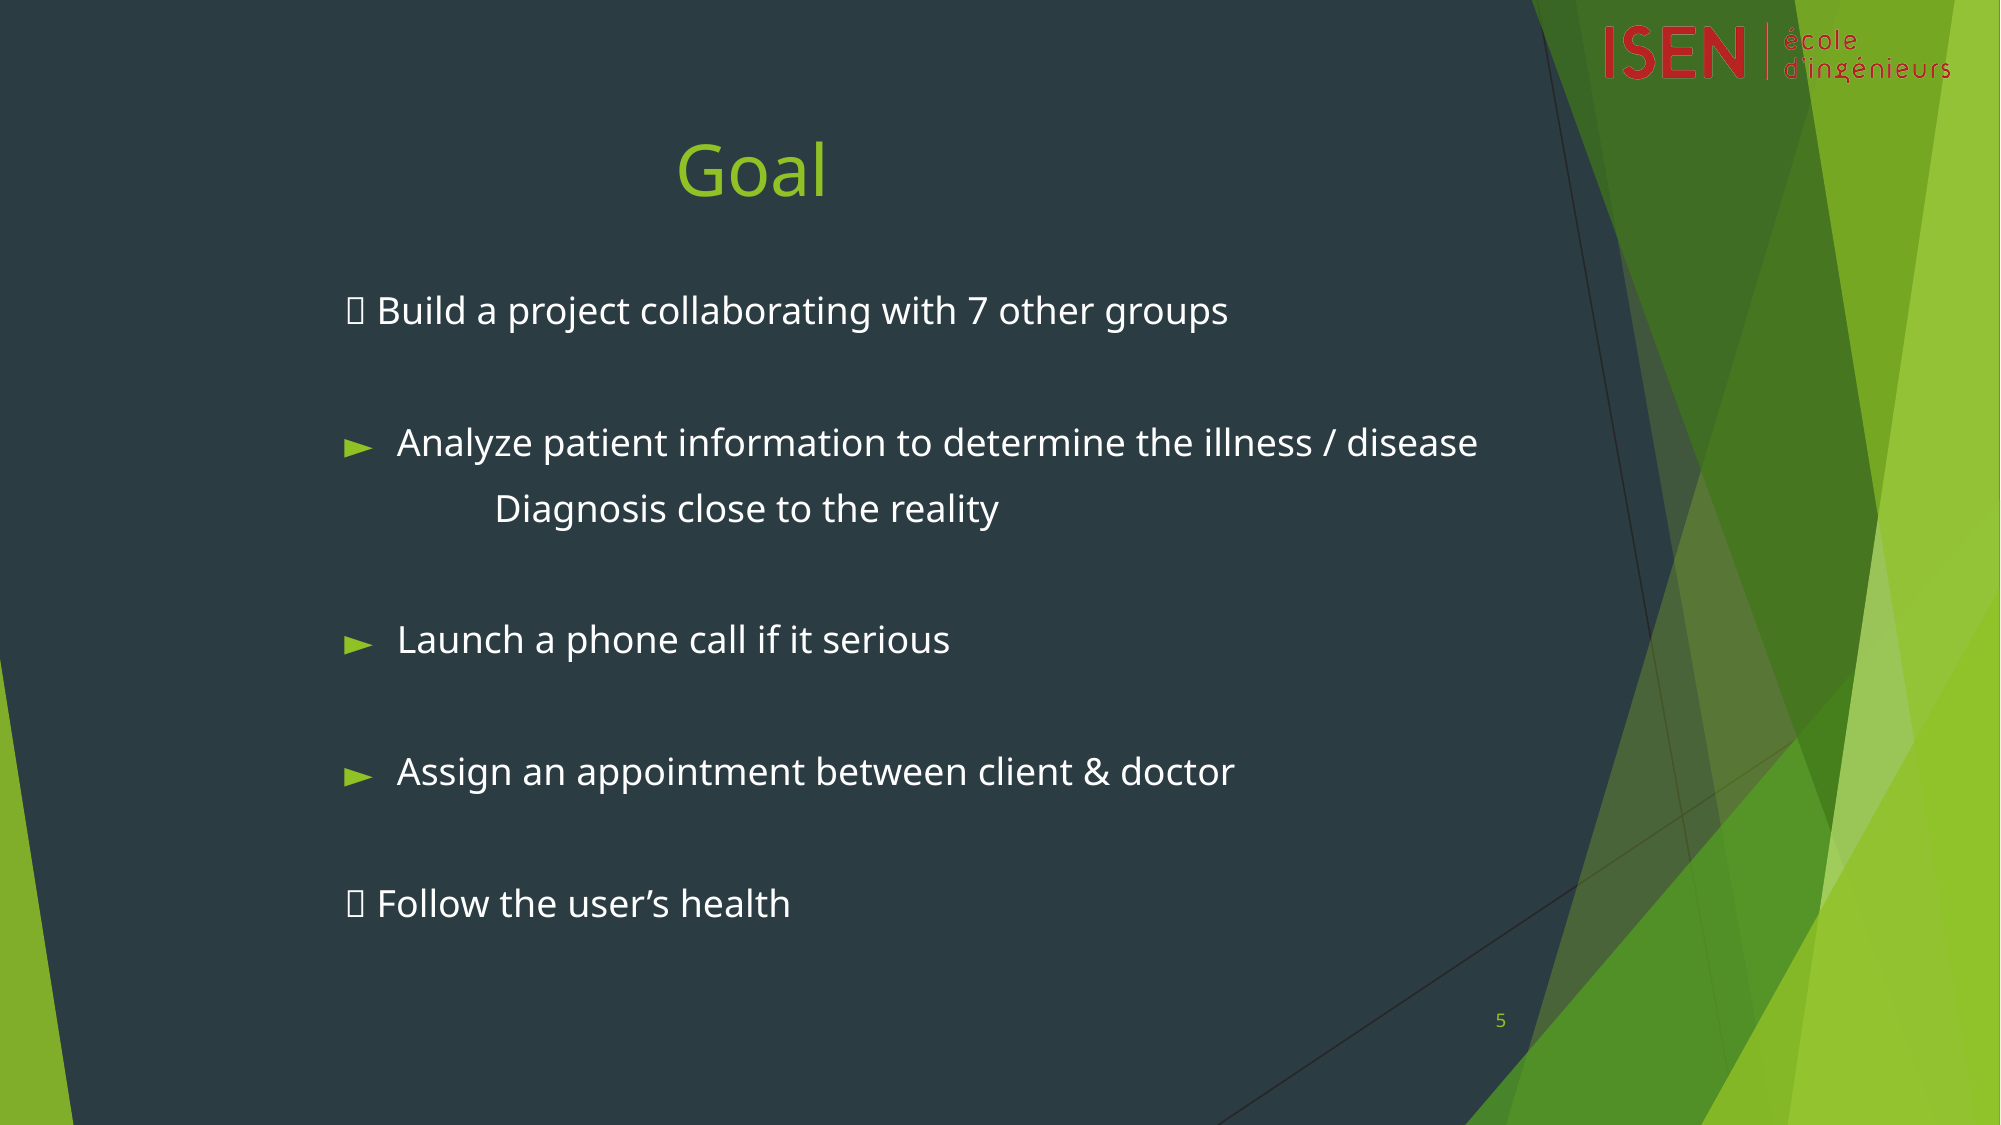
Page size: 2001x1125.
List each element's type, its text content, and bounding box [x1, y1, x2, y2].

title Goal [660, 117, 847, 222]
slide_number 5 [1409, 991, 1522, 1051]
picture [1541, 0, 2000, 89]
list  Build a project collaborating with 7 other groups Analyze patient information to determine the illness / disease Diagnosis close to the reality Launch a phone call if it serious Assign an appointment between client & doctor  Follow the user’s health [306, 279, 1738, 961]
